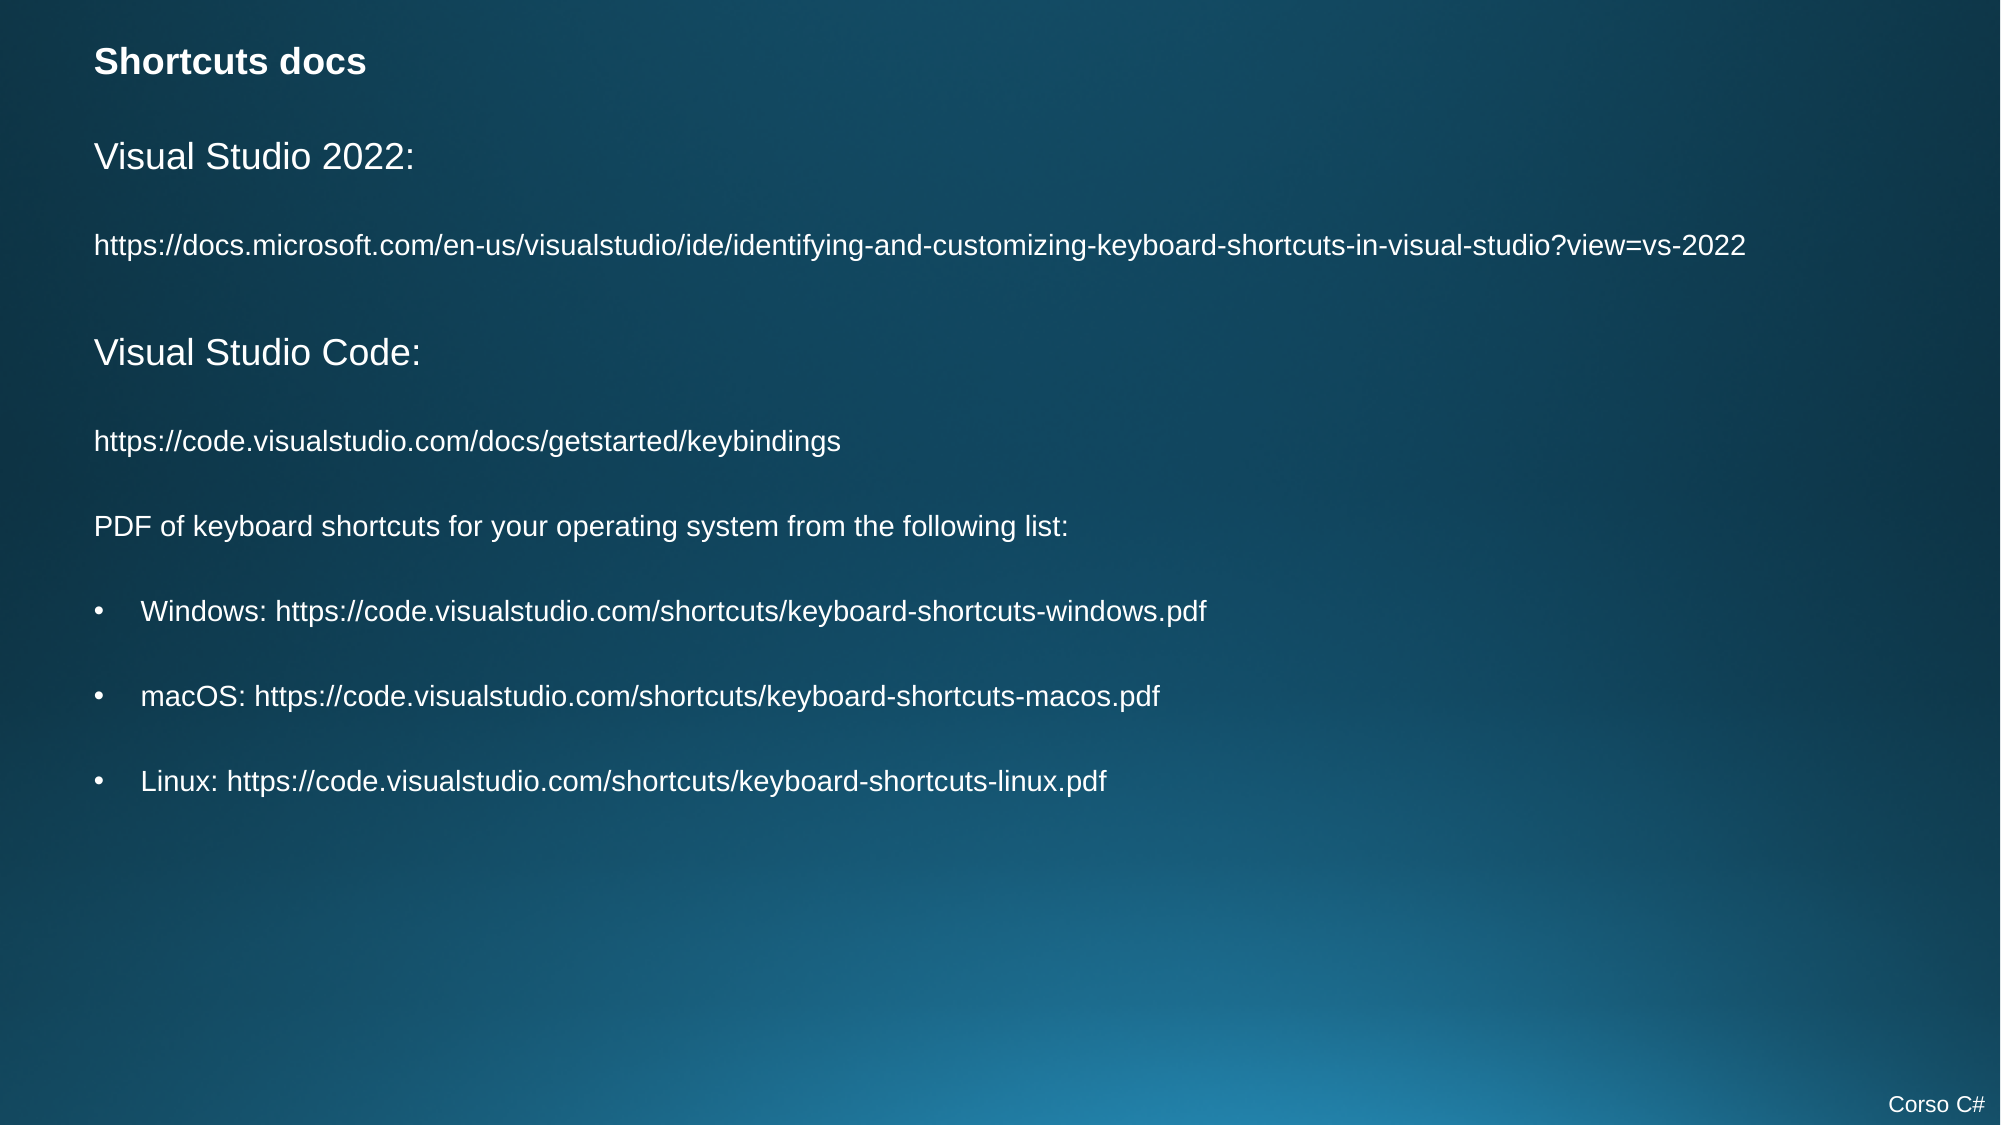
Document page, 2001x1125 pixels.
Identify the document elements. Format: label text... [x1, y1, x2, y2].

text_box Visual Studio Code: https://code.visualstudio.com/docs/getstarted/keybindings PDF of keyboard shortcuts for your operating system from the following list: Windows: https://code.visualstudio.com/shortcuts/keyboard-shortcuts-windows.pdf macOS: https://code.visualstudio.com/shortcuts/keyboard-shortcuts-macos.pdf Linux: https://code.visualstudio.com/shortcuts/keyboard-shortcuts-linux.pdf [79, 320, 1224, 805]
text_box Shortcuts docs Visual Studio 2022: https://docs.microsoft.com/en-us/visualstudio/ide/identifying-and-customizing-keyboard-shortcuts-in-visual-studio?view=vs-2022 [79, 29, 1765, 269]
picture [0, 0, 2001, 1125]
text_box Corso C# [0, 1082, 2000, 1125]
